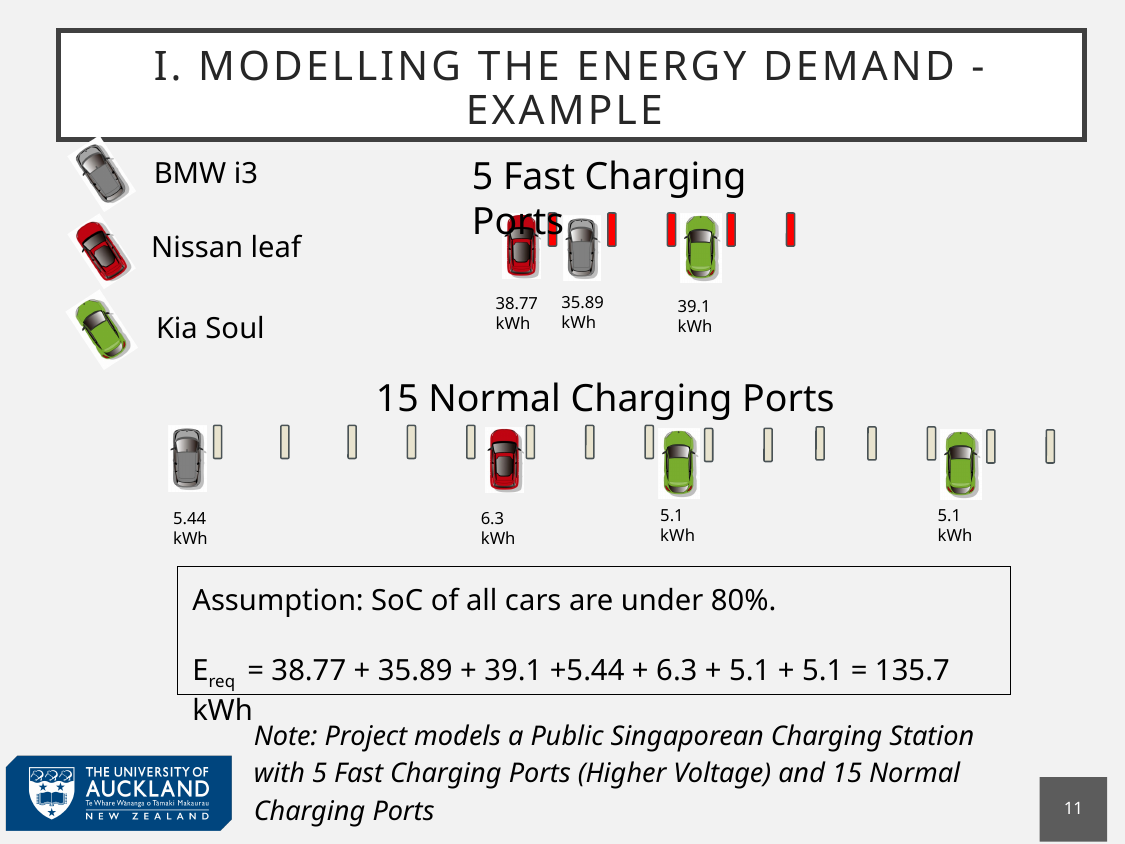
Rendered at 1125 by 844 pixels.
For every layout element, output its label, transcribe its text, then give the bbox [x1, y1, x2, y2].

text_box [466, 425, 475, 459]
text_box BMW i3 [138, 139, 332, 204]
text_box [607, 212, 616, 247]
picture [502, 212, 541, 279]
picture [680, 213, 722, 284]
text_box 5 Fast Charging Ports [456, 136, 840, 197]
picture [485, 427, 524, 493]
text_box 39.1 kWh [662, 280, 740, 340]
text_box [526, 425, 535, 459]
text_box [986, 429, 995, 463]
picture [940, 429, 982, 500]
text_box 35.89 kWh [546, 277, 624, 343]
text_box [548, 212, 557, 247]
text_box 5.44 kWh [158, 493, 236, 547]
text_box [667, 212, 676, 247]
text_box [763, 428, 773, 462]
text_box 5.1 kWh [922, 489, 1000, 552]
text_box [704, 428, 713, 462]
text_box 5.1 kWh [645, 489, 723, 549]
text_box [927, 426, 936, 460]
text_box [1046, 429, 1055, 463]
text_box Note: Project models a Public Singaporean Charging Station with 5 Fast Charging Ports (Higher Voltage) and 15 Normal Charging Ports [238, 698, 1007, 827]
text_box [213, 425, 222, 459]
picture [68, 136, 135, 211]
picture [168, 425, 207, 492]
text_box [280, 425, 289, 459]
text_box [786, 212, 795, 247]
picture [658, 428, 700, 499]
title i. Modelling the Energy Demand - Example [56, 28, 1087, 142]
picture [0, 751, 236, 836]
picture [563, 214, 601, 281]
picture [66, 290, 137, 369]
text_box Nissan leaf [136, 213, 342, 283]
text_box Kia Soul [140, 294, 316, 365]
text_box [407, 425, 416, 459]
text_box [867, 426, 877, 460]
text_box [348, 425, 357, 459]
text_box 6.3 kWh [465, 492, 544, 561]
text_box Assumption: SoC of all cars are under 80%. Ereq = 38.77 + 35.89 + 39.1 +5.44 + 6.3 + 5.1 + 5.1 = 135.7 kWh [177, 566, 1011, 695]
text_box 38.77 kWh [480, 278, 546, 337]
text_box [815, 426, 825, 460]
text_box [645, 425, 654, 459]
slide_number 11 [1039, 777, 1108, 842]
text_box 15 Normal Charging Ports [339, 358, 871, 424]
text_box [585, 425, 594, 459]
text_box [727, 212, 736, 247]
picture [68, 214, 135, 288]
